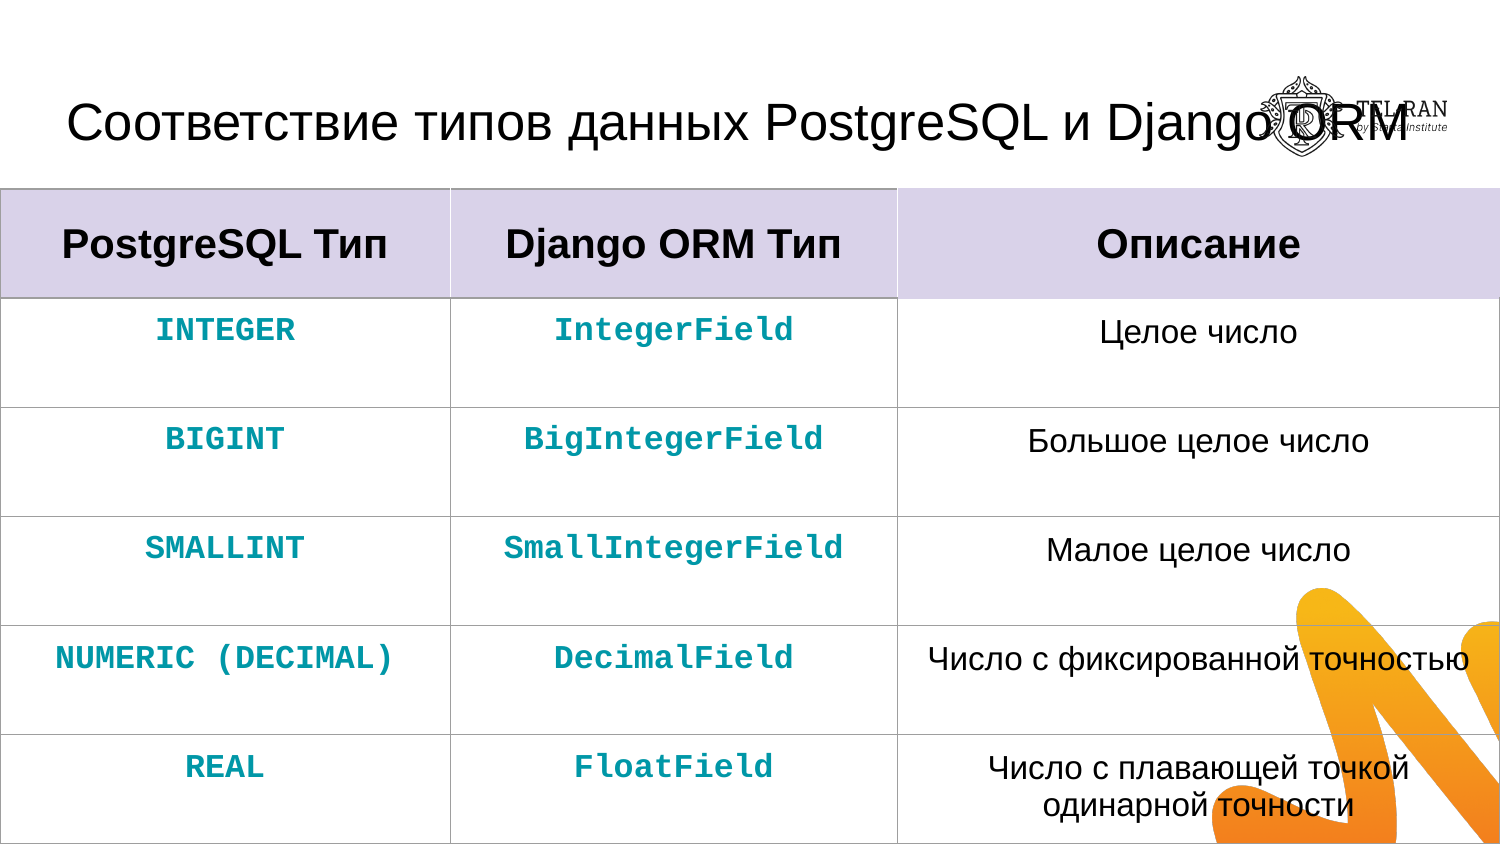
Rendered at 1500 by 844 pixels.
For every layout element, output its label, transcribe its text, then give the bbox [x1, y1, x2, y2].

table_header PostgreSQL Тип [1, 190, 450, 297]
table_cell Целое число [898, 299, 1499, 407]
picture [1152, 588, 1500, 844]
table_cell REAL [1, 735, 450, 843]
table_cell INTEGER [1, 299, 450, 407]
table_cell DecimalField [451, 626, 897, 734]
table_cell Число с плавающей точкой одинарной точности [898, 735, 1147, 843]
table_cell BIGINT [1, 408, 450, 516]
table_header Django ORM Тип [451, 190, 897, 297]
table_cell Малое целое число [898, 517, 1499, 625]
table_cell NUMERIC (DECIMAL) [1, 626, 450, 734]
table_cell IntegerField [451, 299, 897, 407]
table_cell SMALLINT [1, 517, 450, 625]
title Соответствие типов данных PostgreSQL и Django ORM [51, 72, 1449, 167]
table_cell Число с фиксированной точностью [898, 626, 1147, 734]
table_header Описание [898, 190, 1499, 297]
table_cell Большое целое число [898, 408, 1499, 516]
table_cell SmallIntegerField [451, 517, 897, 625]
picture [1259, 76, 1447, 157]
table_cell FloatField [451, 735, 897, 843]
table_cell BigIntegerField [451, 408, 897, 516]
